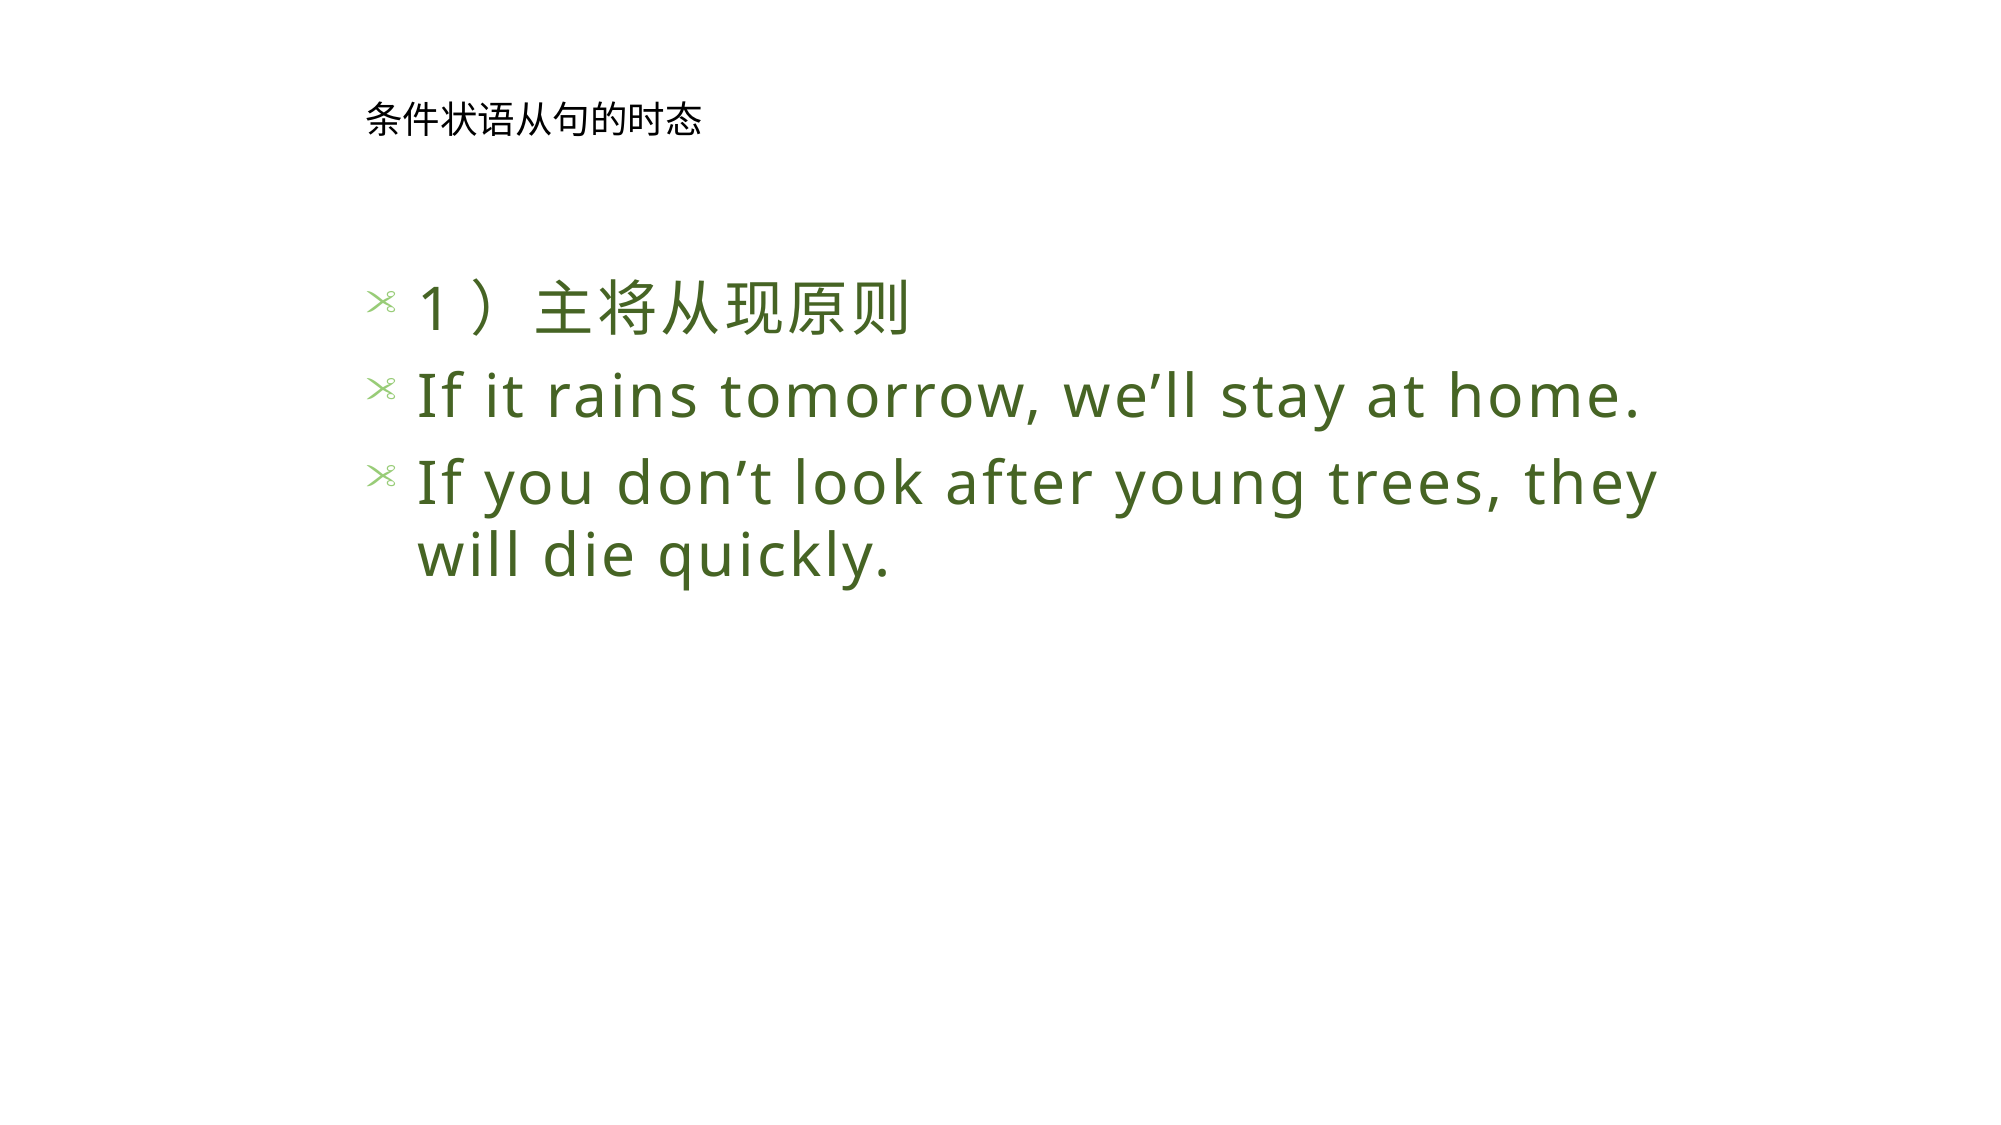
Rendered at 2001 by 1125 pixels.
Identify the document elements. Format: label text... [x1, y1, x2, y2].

list 1）主将从现原则 If it rains tomorrow, we’ll stay at home. If you don’t look after young trees, they will die quickly. [350, 262, 1688, 1000]
title 条件状语从句的时态 [350, 37, 1688, 200]
